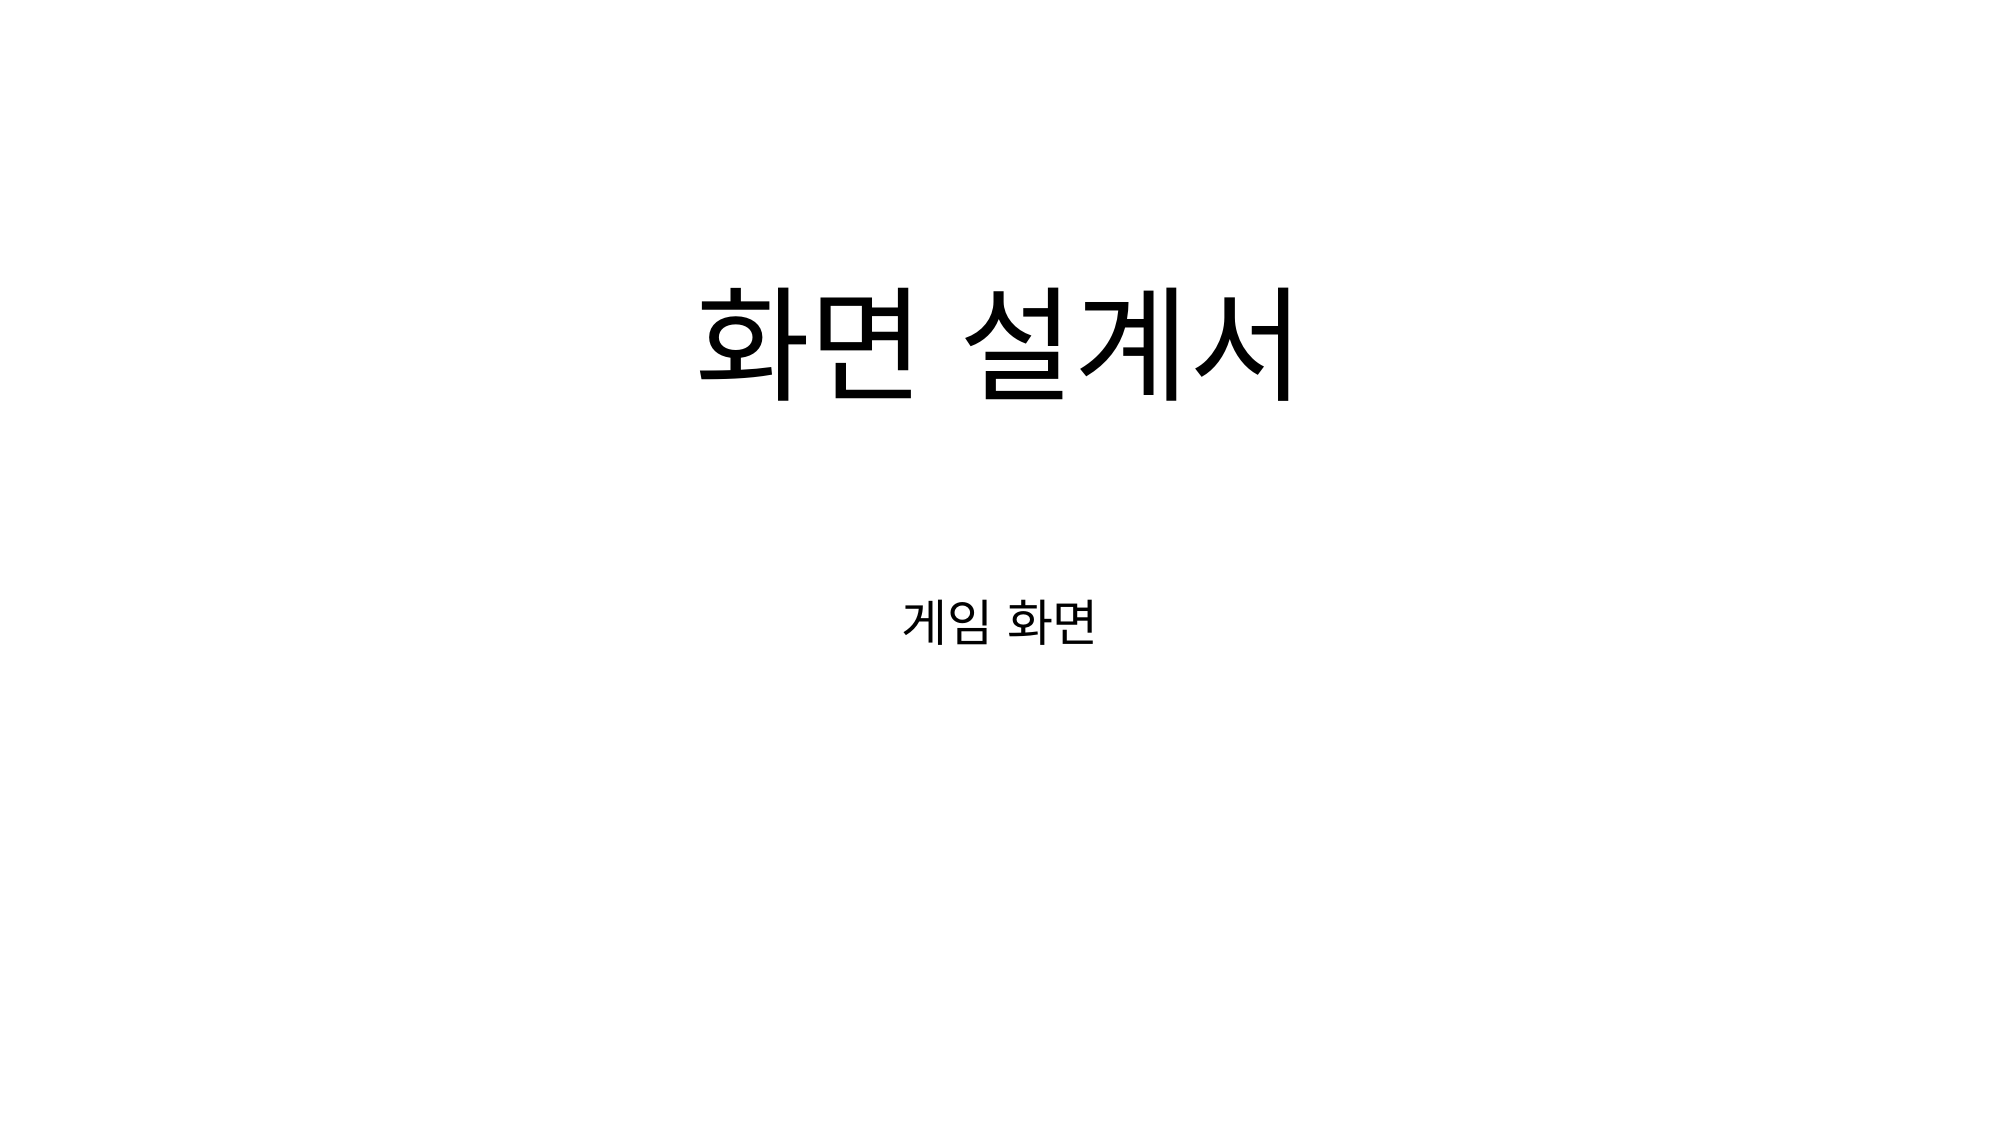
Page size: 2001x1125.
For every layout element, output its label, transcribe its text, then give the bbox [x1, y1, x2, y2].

title 화면 설계서 [249, 184, 1750, 576]
subtitle 게임 화면 [249, 590, 1750, 863]
